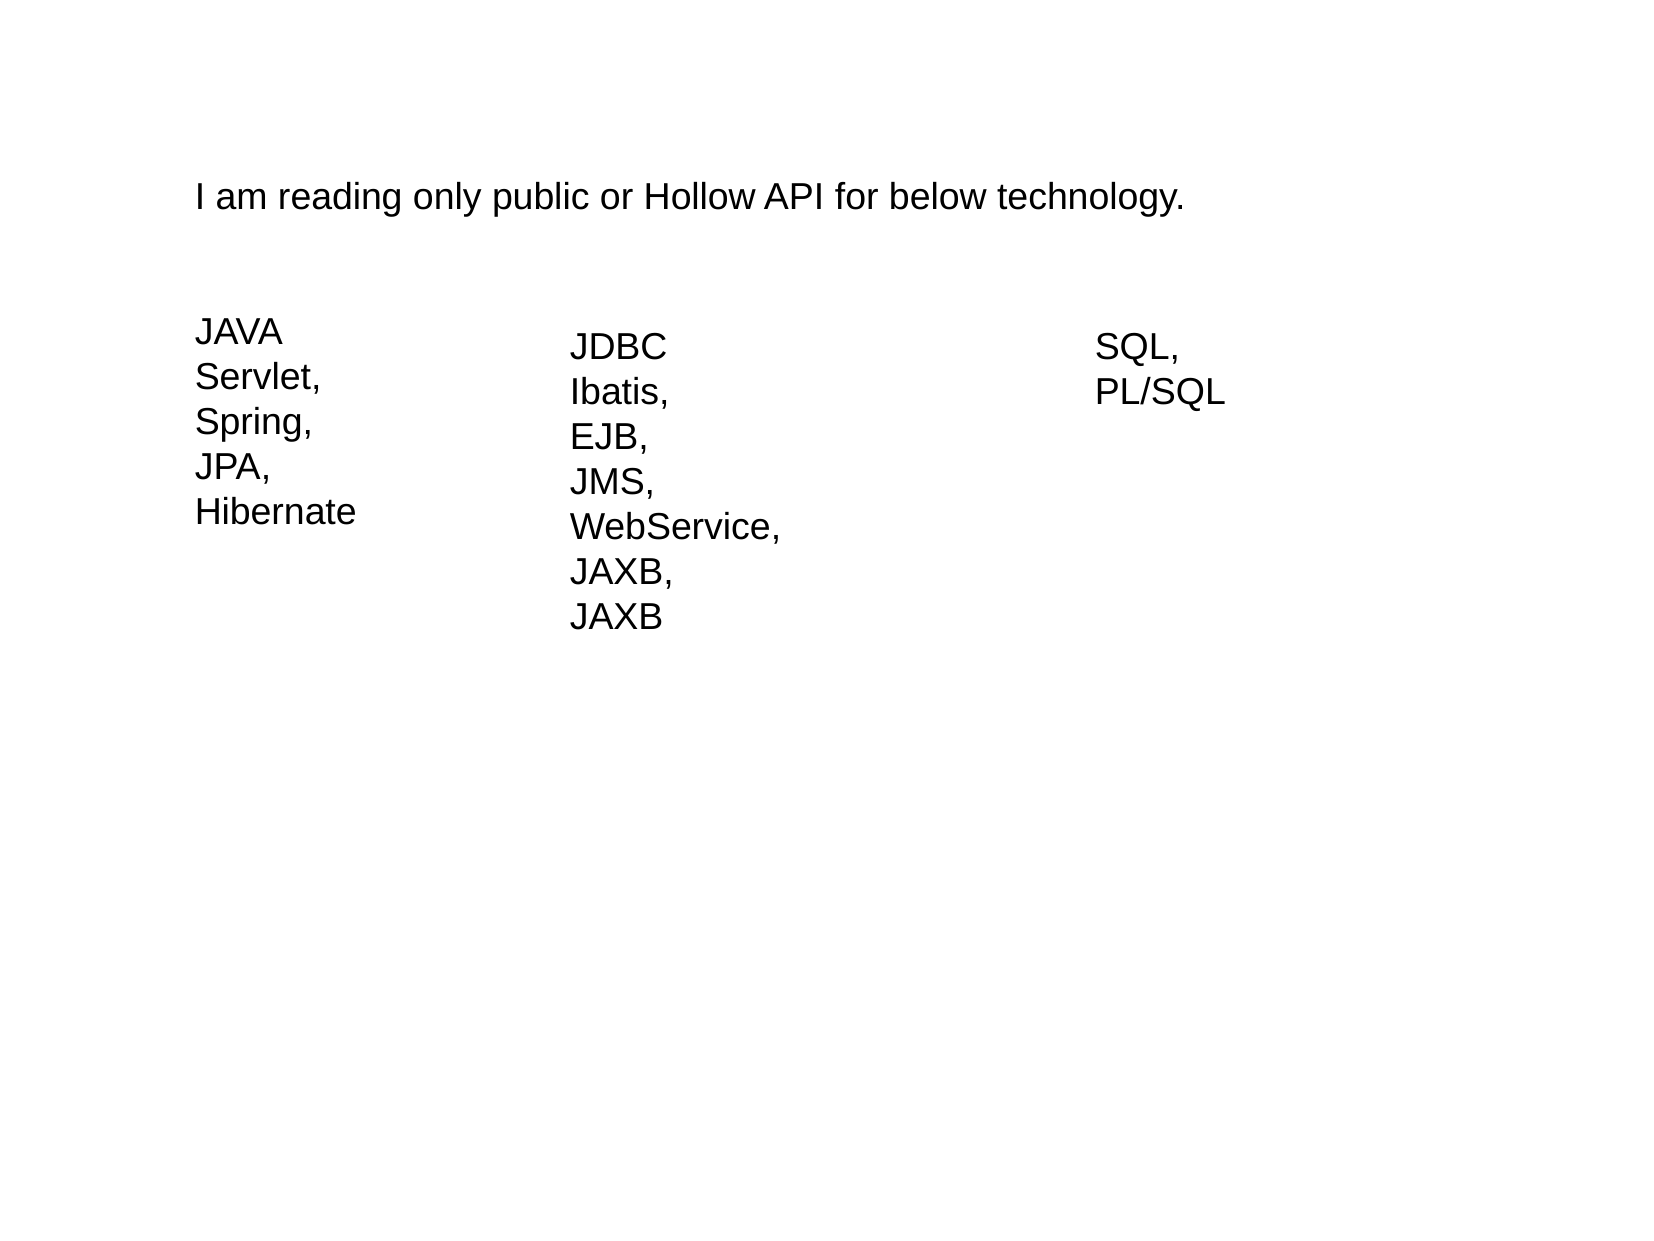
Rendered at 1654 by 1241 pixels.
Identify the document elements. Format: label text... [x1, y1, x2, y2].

text_box I am reading only public or Hollow API for below technology. [180, 164, 1202, 222]
text_box JDBC Ibatis, EJB, JMS, WebService, JAXB, JAXB [555, 314, 797, 624]
text_box SQL, PL/SQL [1080, 315, 1241, 414]
text_box JAVA Servlet, Spring, JPA, Hibernate [180, 299, 372, 525]
